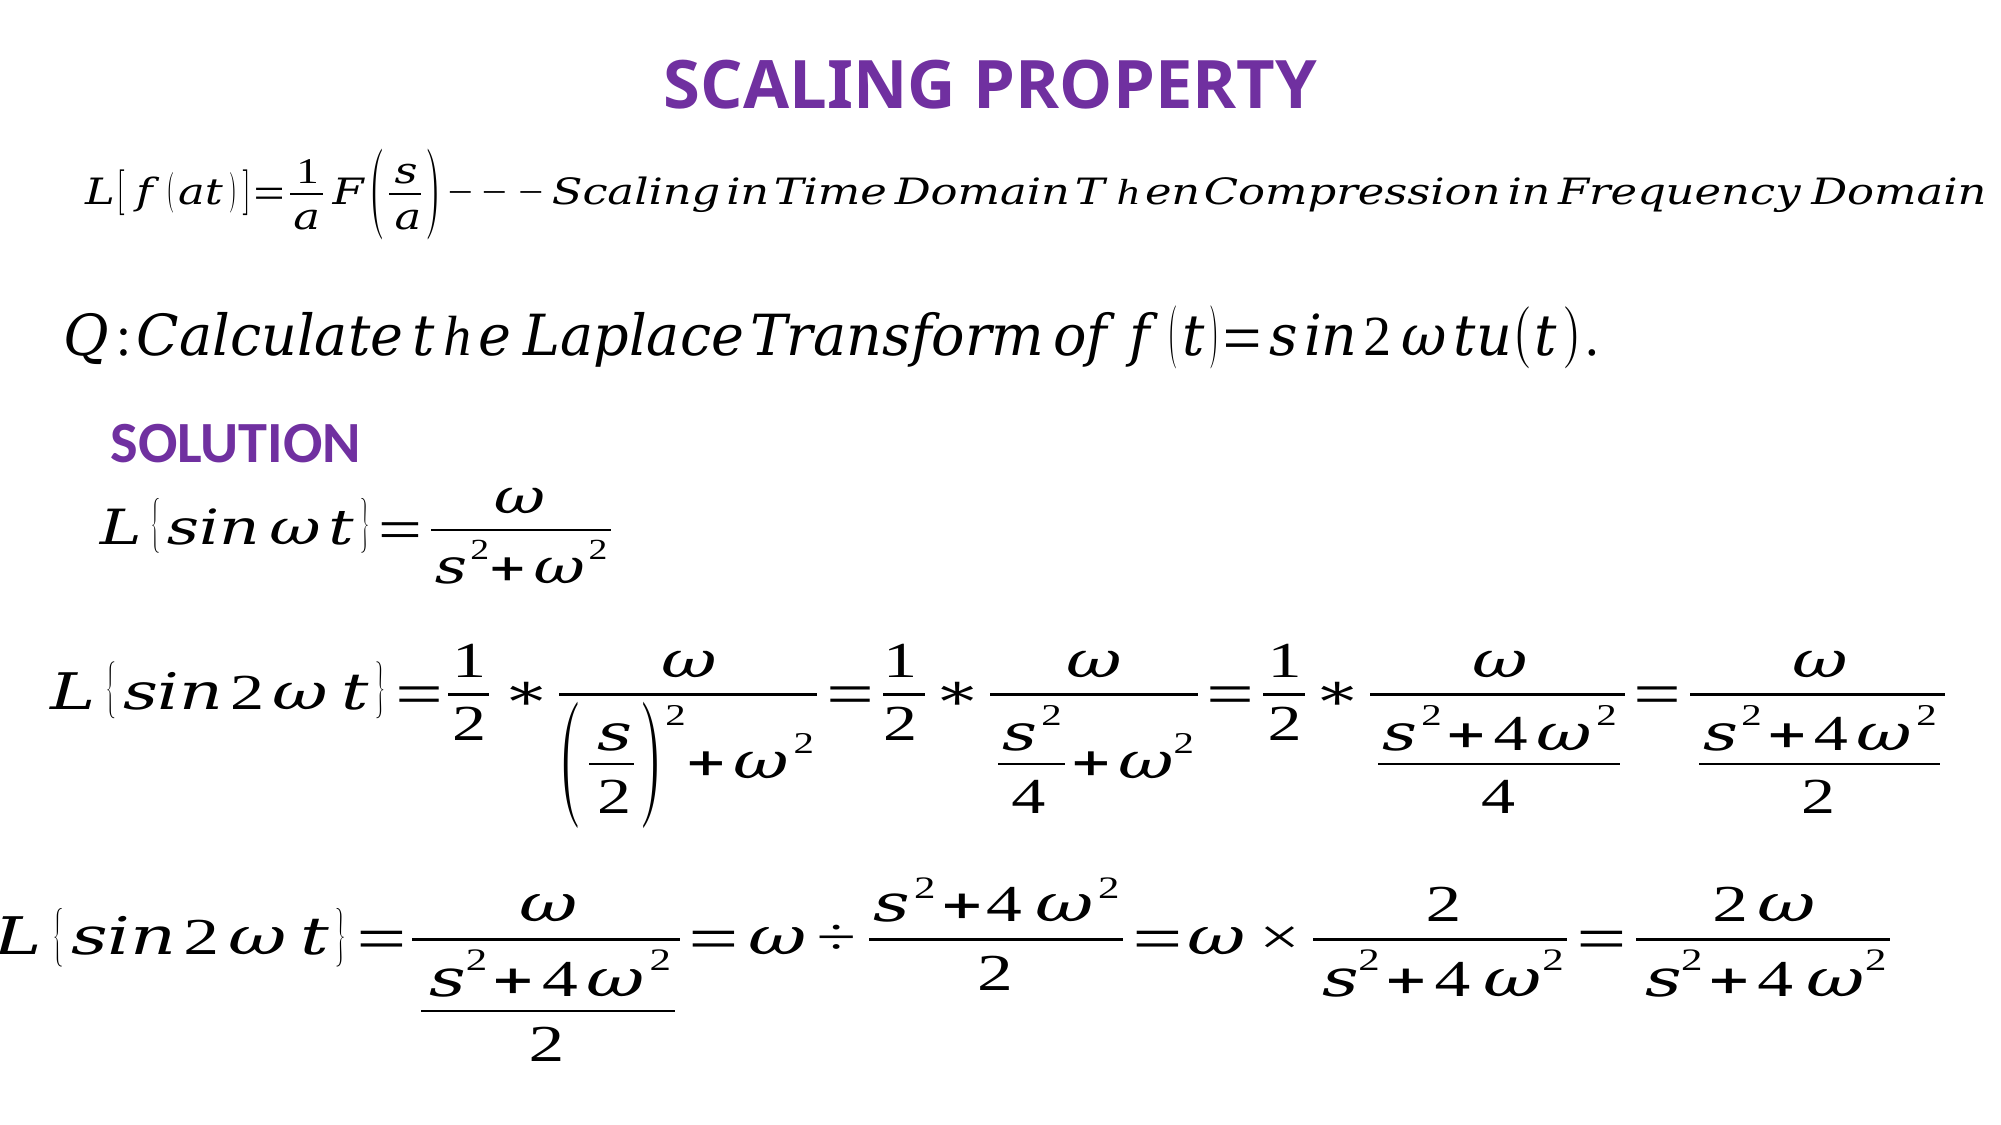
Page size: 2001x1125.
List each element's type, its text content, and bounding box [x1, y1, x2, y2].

text_box SOLUTION [95, 396, 437, 482]
title SCALING PROPERTY [128, 42, 1854, 131]
